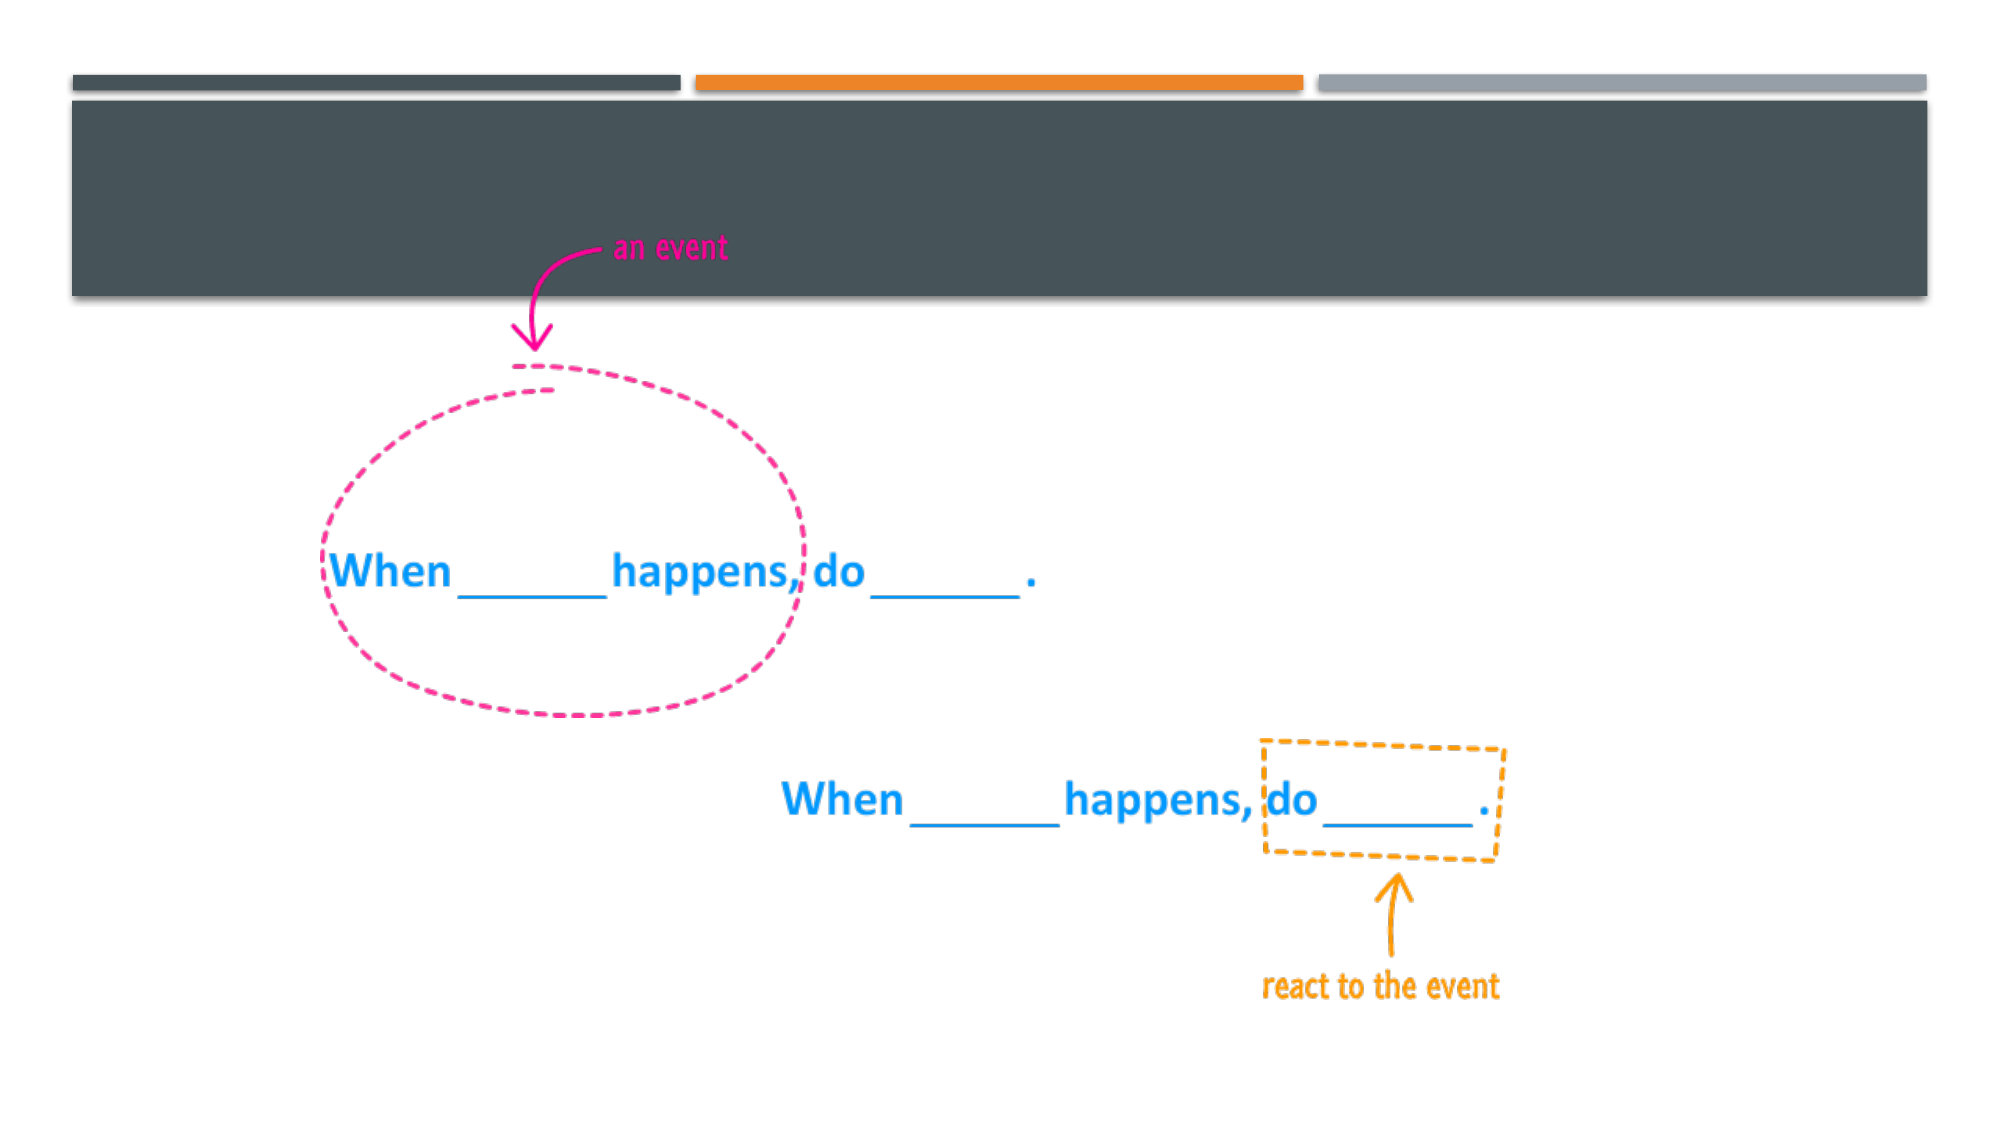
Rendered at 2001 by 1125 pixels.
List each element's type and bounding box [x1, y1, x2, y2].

list [319, 222, 1042, 719]
picture [776, 737, 1589, 1011]
